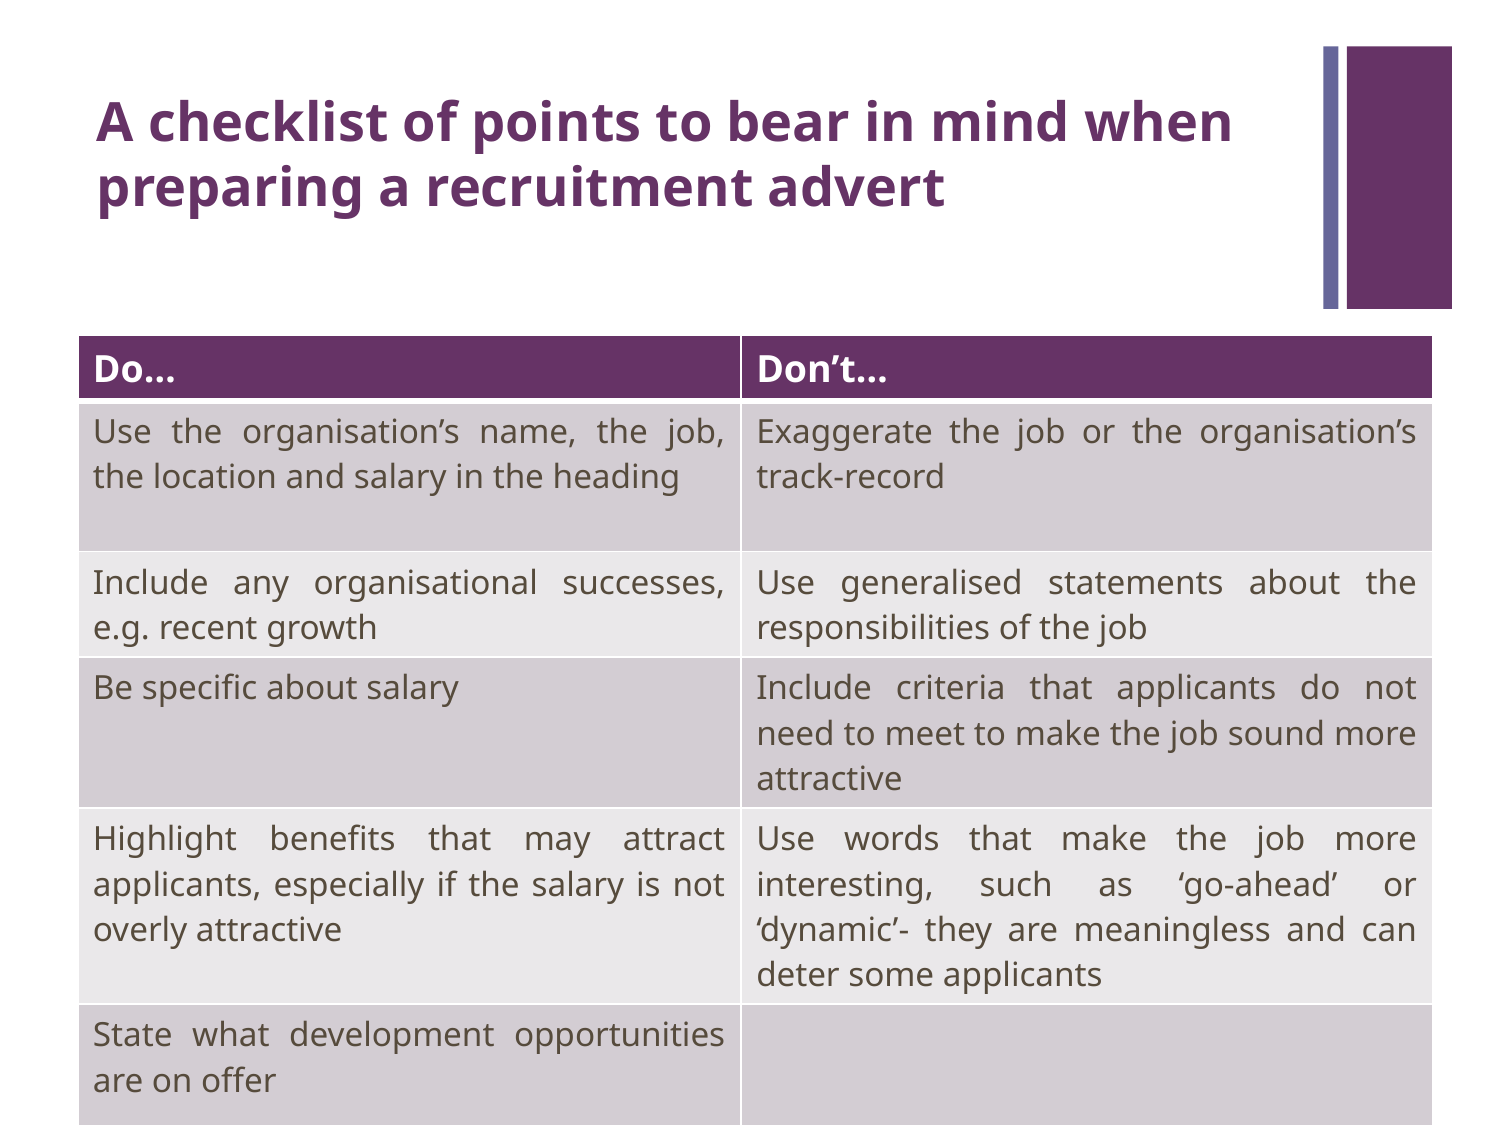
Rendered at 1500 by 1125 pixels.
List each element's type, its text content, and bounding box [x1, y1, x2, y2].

table_header Don’t… [742, 336, 1432, 398]
table_header Do… [79, 336, 740, 398]
table_cell Include criteria that applicants do not need to meet to make the job sound more attractive [742, 658, 1432, 807]
title A checklist of points to bear in mind when preparing a recruitment advert [81, 79, 1322, 263]
table_cell Highlight benefits that may attract applicants, especially if the salary is not overly attractive [79, 809, 740, 1003]
table_cell Be specific about salary [79, 658, 740, 807]
table_cell Include any organisational successes, e.g. recent growth [79, 552, 740, 656]
table_cell Use words that make the job more interesting, such as ‘go-ahead’ or ‘dynamic’- they are meaningless and can deter some applicants [742, 809, 1432, 1003]
table_cell Use generalised statements about the responsibilities of the job [742, 552, 1432, 656]
table_cell Exaggerate the job or the organisation’s track-record [742, 404, 1432, 551]
table_cell [742, 1005, 1432, 1125]
table_cell Use the organisation’s name, the job, the location and salary in the heading [79, 404, 740, 551]
table_cell State what development opportunities are on offer [79, 1005, 740, 1125]
